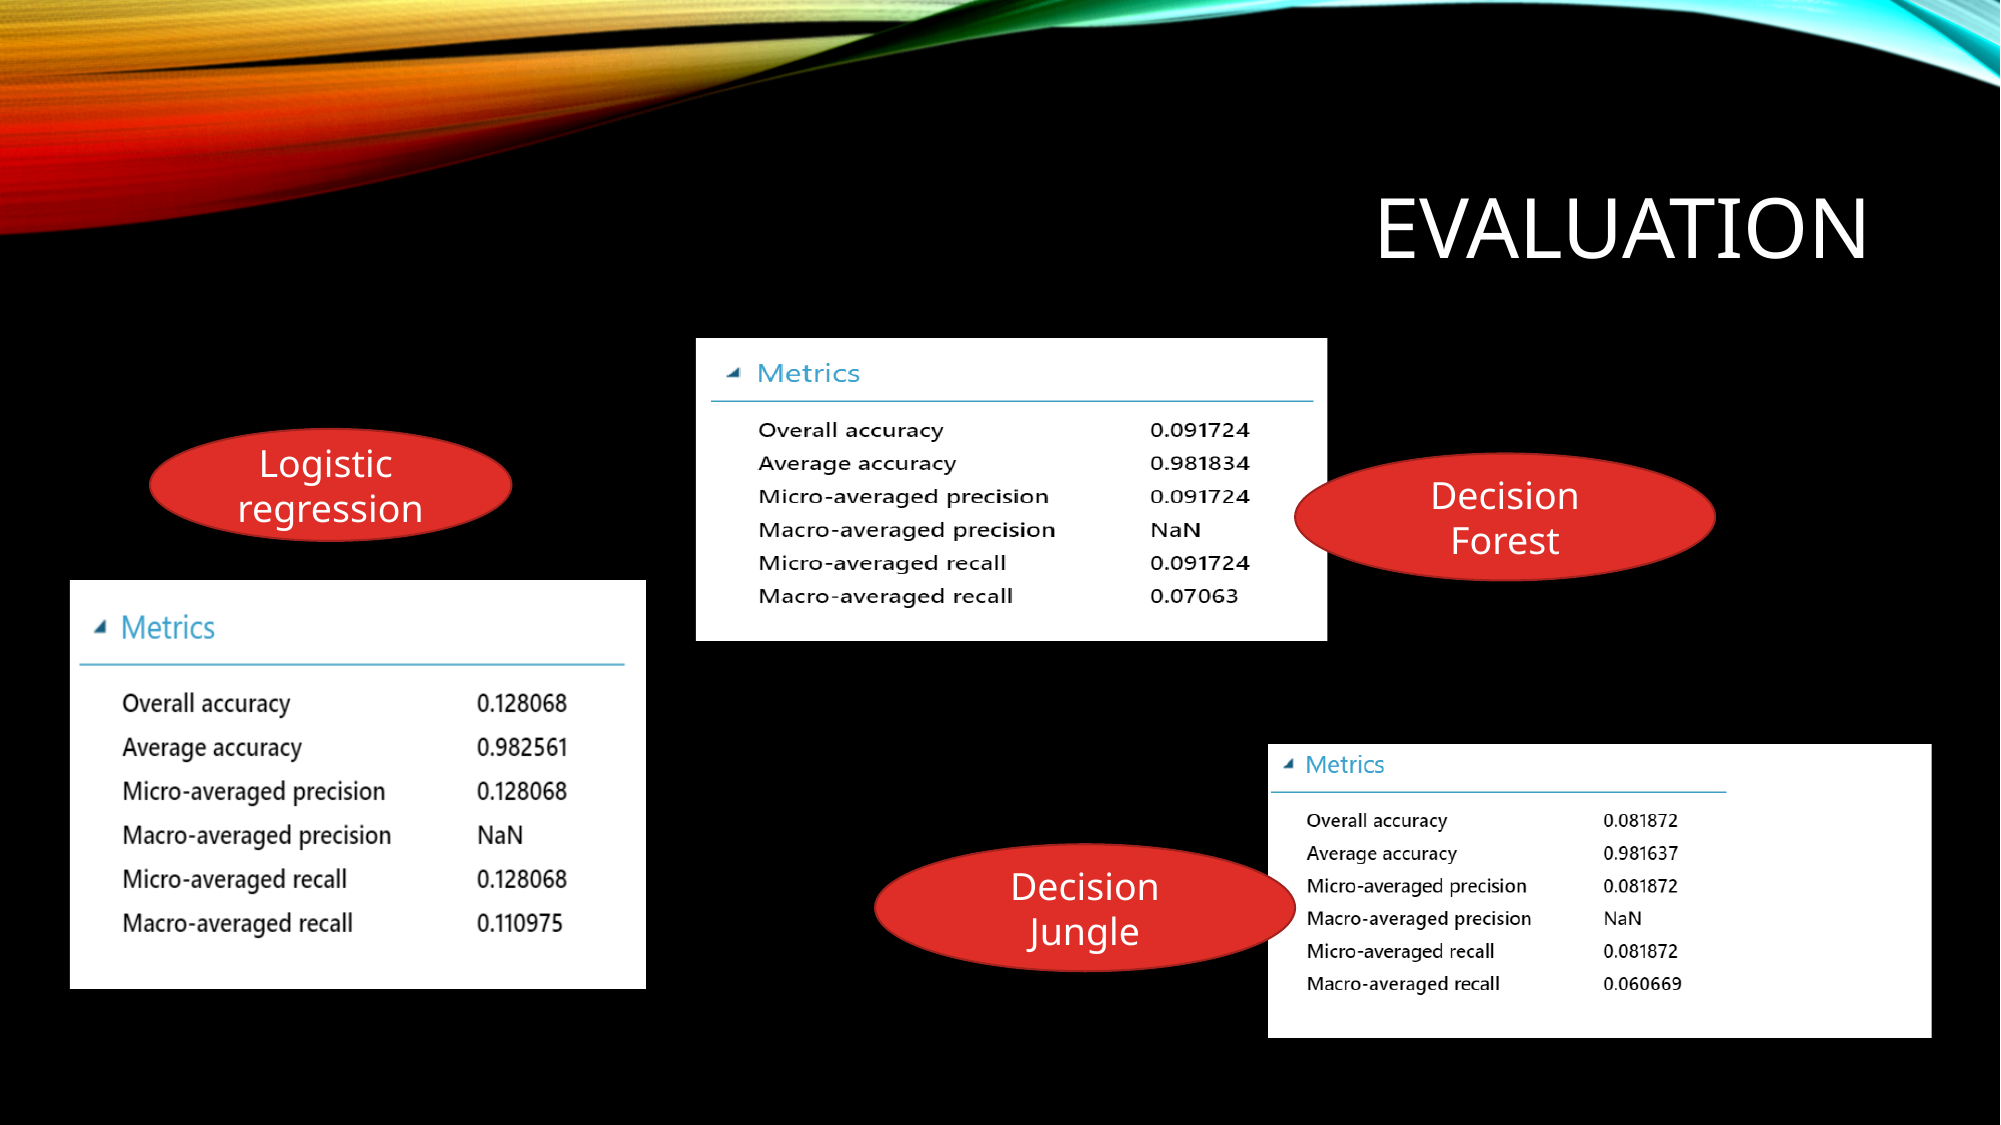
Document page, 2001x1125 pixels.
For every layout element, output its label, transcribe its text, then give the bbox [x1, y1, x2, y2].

text_box Decision Forest [1328, 452, 1717, 582]
picture [0, 0, 2000, 237]
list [69, 580, 647, 989]
picture [1267, 744, 1932, 1038]
text_box Logistic regression [148, 427, 513, 542]
text_box Decision Jungle [874, 843, 1267, 973]
picture [695, 338, 1328, 642]
title Evaluation [474, 125, 1888, 338]
